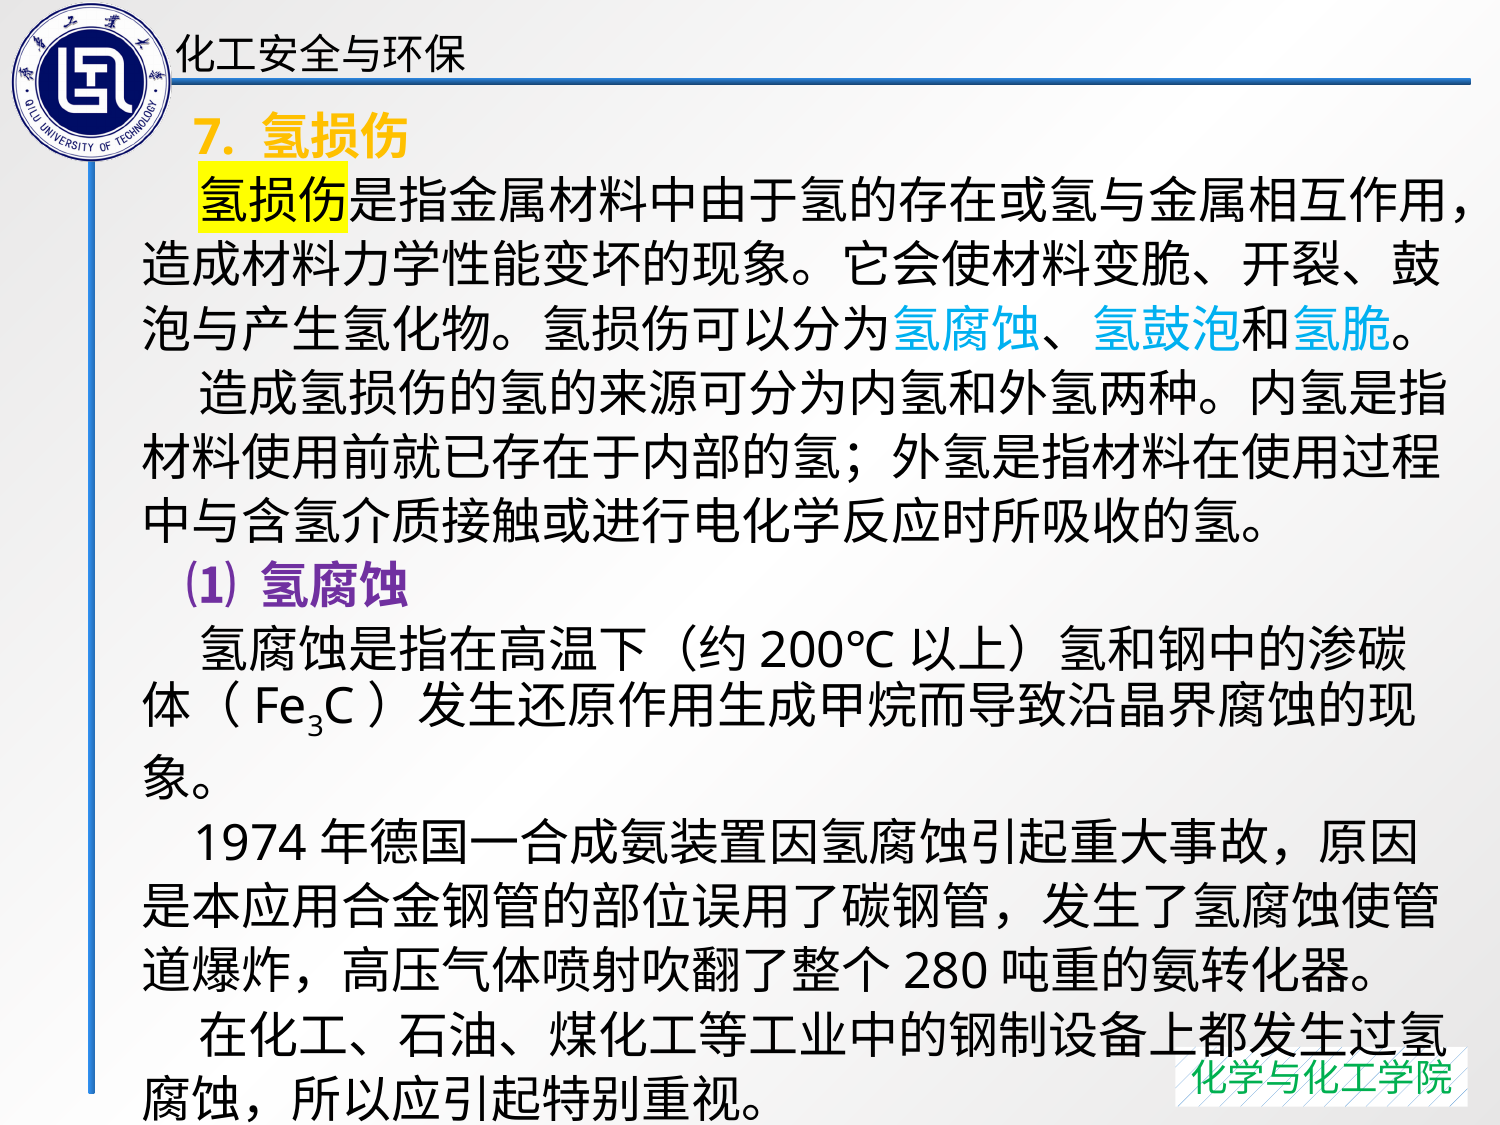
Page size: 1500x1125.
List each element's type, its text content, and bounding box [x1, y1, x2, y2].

picture [11, 2, 172, 162]
list 7. 氢损伤 氢损伤是指金属材料中由于氢的存在或氢与金属相互作用，造成材料力学性能变坏的现象。它会使材料变脆、开裂、鼓泡与产生氢化物。氢损伤可以分为氢腐蚀、氢鼓泡和氢脆。 造成氢损伤的氢的来源可分为内氢和外氢两种。内氢是指材料使用前就已存在于内部的氢；外氢是指材料在使用过程中与含氢介质接触或进行电化学反应时所吸收的氢。 ⑴ 氢腐蚀 氢腐蚀是指在高温下（约200℃以上）氢和钢中的渗碳体（Fe3C）发生还原作用生成甲烷而导致沿晶界腐蚀的现象。 1974年德国一合成氨装置因氢腐蚀引起重大事故，原因是本应用合金钢管的部位误用了碳钢管，发生了氢腐蚀使管道爆炸，高压气体喷射吹翻了整个280吨重的氨转化器。 在化工、石油、煤化工等工业中的钢制设备上都发生过氢腐蚀，所以应引起特别重视。 [125, 92, 1471, 1086]
